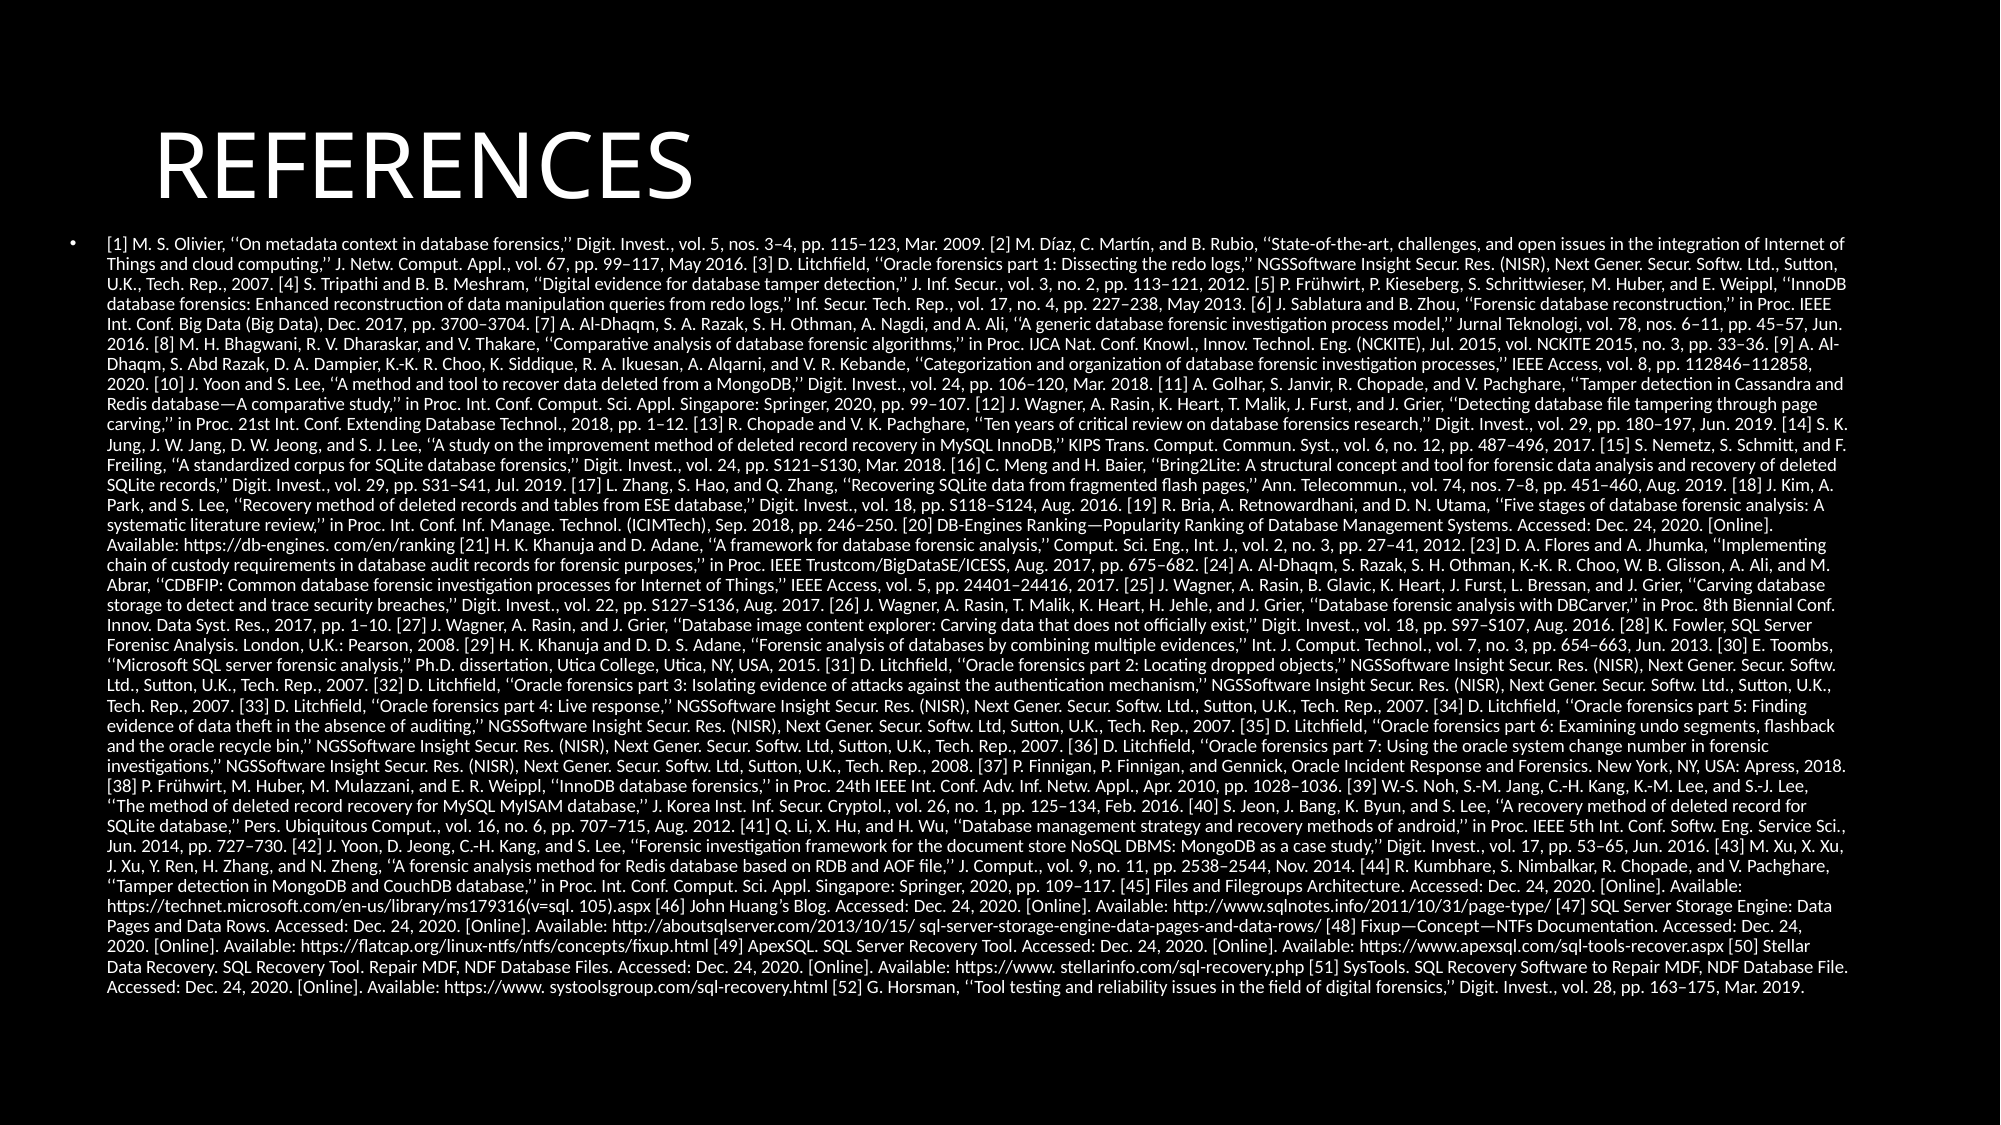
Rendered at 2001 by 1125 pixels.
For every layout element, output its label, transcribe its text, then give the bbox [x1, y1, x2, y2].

title REFERENCES [137, 59, 1863, 226]
list [1] M. S. Olivier, ‘‘On metadata context in database forensics,’’ Digit. Invest., vol. 5, nos. 3–4, pp. 115–123, Mar. 2009. [2] M. Díaz, C. Martín, and B. Rubio, ‘‘State-of-the-art, challenges, and open issues in the integration of Internet of Things and cloud computing,’’ J. Netw. Comput. Appl., vol. 67, pp. 99–117, May 2016. [3] D. Litchfield, ‘‘Oracle forensics part 1: Dissecting the redo logs,’’ NGSSoftware Insight Secur. Res. (NISR), Next Gener. Secur. Softw. Ltd., Sutton, U.K., Tech. Rep., 2007. [4] S. Tripathi and B. B. Meshram, ‘‘Digital evidence for database tamper detection,’’ J. Inf. Secur., vol. 3, no. 2, pp. 113–121, 2012. [5] P. Frühwirt, P. Kieseberg, S. Schrittwieser, M. Huber, and E. Weippl, ‘‘InnoDB database forensics: Enhanced reconstruction of data manipulation queries from redo logs,’’ Inf. Secur. Tech. Rep., vol. 17, no. 4, pp. 227–238, May 2013. [6] J. Sablatura and B. Zhou, ‘‘Forensic database reconstruction,’’ in Proc. IEEE Int. Conf. Big Data (Big Data), Dec. 2017, pp. 3700–3704. [7] A. Al-Dhaqm, S. A. Razak, S. H. Othman, A. Nagdi, and A. Ali, ‘‘A generic database forensic investigation process model,’’ Jurnal Teknologi, vol. 78, nos. 6–11, pp. 45–57, Jun. 2016. [8] M. H. Bhagwani, R. V. Dharaskar, and V. Thakare, ‘‘Comparative analysis of database forensic algorithms,’’ in Proc. IJCA Nat. Conf. Knowl., Innov. Technol. Eng. (NCKITE), Jul. 2015, vol. NCKITE 2015, no. 3, pp. 33–36. [9] A. Al-Dhaqm, S. Abd Razak, D. A. Dampier, K.-K. R. Choo, K. Siddique, R. A. Ikuesan, A. Alqarni, and V. R. Kebande, ‘‘Categorization and organization of database forensic investigation processes,’’ IEEE Access, vol. 8, pp. 112846–112858, 2020. [10] J. Yoon and S. Lee, ‘‘A method and tool to recover data deleted from a MongoDB,’’ Digit. Invest., vol. 24, pp. 106–120, Mar. 2018. [11] A. Golhar, S. Janvir, R. Chopade, and V. Pachghare, ‘‘Tamper detection in Cassandra and Redis database—A comparative study,’’ in Proc. Int. Conf. Comput. Sci. Appl. Singapore: Springer, 2020, pp. 99–107. [12] J. Wagner, A. Rasin, K. Heart, T. Malik, J. Furst, and J. Grier, ‘‘Detecting database file tampering through page carving,’’ in Proc. 21st Int. Conf. Extending Database Technol., 2018, pp. 1–12. [13] R. Chopade and V. K. Pachghare, ‘‘Ten years of critical review on database forensics research,’’ Digit. Invest., vol. 29, pp. 180–197, Jun. 2019. [14] S. K. Jung, J. W. Jang, D. W. Jeong, and S. J. Lee, ‘‘A study on the improvement method of deleted record recovery in MySQL InnoDB,’’ KIPS Trans. Comput. Commun. Syst., vol. 6, no. 12, pp. 487–496, 2017. [15] S. Nemetz, S. Schmitt, and F. Freiling, ‘‘A standardized corpus for SQLite database forensics,’’ Digit. Invest., vol. 24, pp. S121–S130, Mar. 2018. [16] C. Meng and H. Baier, ‘‘Bring2Lite: A structural concept and tool for forensic data analysis and recovery of deleted SQLite records,’’ Digit. Invest., vol. 29, pp. S31–S41, Jul. 2019. [17] L. Zhang, S. Hao, and Q. Zhang, ‘‘Recovering SQLite data from fragmented flash pages,’’ Ann. Telecommun., vol. 74, nos. 7–8, pp. 451–460, Aug. 2019. [18] J. Kim, A. Park, and S. Lee, ‘‘Recovery method of deleted records and tables from ESE database,’’ Digit. Invest., vol. 18, pp. S118–S124, Aug. 2016. [19] R. Bria, A. Retnowardhani, and D. N. Utama, ‘‘Five stages of database forensic analysis: A systematic literature review,’’ in Proc. Int. Conf. Inf. Manage. Technol. (ICIMTech), Sep. 2018, pp. 246–250. [20] DB-Engines Ranking—Popularity Ranking of Database Management Systems. Accessed: Dec. 24, 2020. [Online]. Available: https://db-engines. com/en/ranking [21] H. K. Khanuja and D. Adane, ‘‘A framework for database forensic analysis,’’ Comput. Sci. Eng., Int. J., vol. 2, no. 3, pp. 27–41, 2012. [23] D. A. Flores and A. Jhumka, ‘‘Implementing chain of custody requirements in database audit records for forensic purposes,’’ in Proc. IEEE Trustcom/BigDataSE/ICESS, Aug. 2017, pp. 675–682. [24] A. Al-Dhaqm, S. Razak, S. H. Othman, K.-K. R. Choo, W. B. Glisson, A. Ali, and M. Abrar, ‘‘CDBFIP: Common database forensic investigation processes for Internet of Things,’’ IEEE Access, vol. 5, pp. 24401–24416, 2017. [25] J. Wagner, A. Rasin, B. Glavic, K. Heart, J. Furst, L. Bressan, and J. Grier, ‘‘Carving database storage to detect and trace security breaches,’’ Digit. Invest., vol. 22, pp. S127–S136, Aug. 2017. [26] J. Wagner, A. Rasin, T. Malik, K. Heart, H. Jehle, and J. Grier, ‘‘Database forensic analysis with DBCarver,’’ in Proc. 8th Biennial Conf. Innov. Data Syst. Res., 2017, pp. 1–10. [27] J. Wagner, A. Rasin, and J. Grier, ‘‘Database image content explorer: Carving data that does not officially exist,’’ Digit. Invest., vol. 18, pp. S97–S107, Aug. 2016. [28] K. Fowler, SQL Server Forenisc Analysis. London, U.K.: Pearson, 2008. [29] H. K. Khanuja and D. D. S. Adane, ‘‘Forensic analysis of databases by combining multiple evidences,’’ Int. J. Comput. Technol., vol. 7, no. 3, pp. 654–663, Jun. 2013. [30] E. Toombs, ‘‘Microsoft SQL server forensic analysis,’’ Ph.D. dissertation, Utica College, Utica, NY, USA, 2015. [31] D. Litchfield, ‘‘Oracle forensics part 2: Locating dropped objects,’’ NGSSoftware Insight Secur. Res. (NISR), Next Gener. Secur. Softw. Ltd., Sutton, U.K., Tech. Rep., 2007. [32] D. Litchfield, ‘‘Oracle forensics part 3: Isolating evidence of attacks against the authentication mechanism,’’ NGSSoftware Insight Secur. Res. (NISR), Next Gener. Secur. Softw. Ltd., Sutton, U.K., Tech. Rep., 2007. [33] D. Litchfield, ‘‘Oracle forensics part 4: Live response,’’ NGSSoftware Insight Secur. Res. (NISR), Next Gener. Secur. Softw. Ltd., Sutton, U.K., Tech. Rep., 2007. [34] D. Litchfield, ‘‘Oracle forensics part 5: Finding evidence of data theft in the absence of auditing,’’ NGSSoftware Insight Secur. Res. (NISR), Next Gener. Secur. Softw. Ltd, Sutton, U.K., Tech. Rep., 2007. [35] D. Litchfield, ‘‘Oracle forensics part 6: Examining undo segments, flashback and the oracle recycle bin,’’ NGSSoftware Insight Secur. Res. (NISR), Next Gener. Secur. Softw. Ltd, Sutton, U.K., Tech. Rep., 2007. [36] D. Litchfield, ‘‘Oracle forensics part 7: Using the oracle system change number in forensic investigations,’’ NGSSoftware Insight Secur. Res. (NISR), Next Gener. Secur. Softw. Ltd, Sutton, U.K., Tech. Rep., 2008. [37] P. Finnigan, P. Finnigan, and Gennick, Oracle Incident Response and Forensics. New York, NY, USA: Apress, 2018. [38] P. Frühwirt, M. Huber, M. Mulazzani, and E. R. Weippl, ‘‘InnoDB database forensics,’’ in Proc. 24th IEEE Int. Conf. Adv. Inf. Netw. Appl., Apr. 2010, pp. 1028–1036. [39] W.-S. Noh, S.-M. Jang, C.-H. Kang, K.-M. Lee, and S.-J. Lee, ‘‘The method of deleted record recovery for MySQL MyISAM database,’’ J. Korea Inst. Inf. Secur. Cryptol., vol. 26, no. 1, pp. 125–134, Feb. 2016. [40] S. Jeon, J. Bang, K. Byun, and S. Lee, ‘‘A recovery method of deleted record for SQLite database,’’ Pers. Ubiquitous Comput., vol. 16, no. 6, pp. 707–715, Aug. 2012. [41] Q. Li, X. Hu, and H. Wu, ‘‘Database management strategy and recovery methods of android,’’ in Proc. IEEE 5th Int. Conf. Softw. Eng. Service Sci., Jun. 2014, pp. 727–730. [42] J. Yoon, D. Jeong, C.-H. Kang, and S. Lee, ‘‘Forensic investigation framework for the document store NoSQL DBMS: MongoDB as a case study,’’ Digit. Invest., vol. 17, pp. 53–65, Jun. 2016. [43] M. Xu, X. Xu, J. Xu, Y. Ren, H. Zhang, and N. Zheng, ‘‘A forensic analysis method for Redis database based on RDB and AOF file,’’ J. Comput., vol. 9, no. 11, pp. 2538–2544, Nov. 2014. [44] R. Kumbhare, S. Nimbalkar, R. Chopade, and V. Pachghare, ‘‘Tamper detection in MongoDB and CouchDB database,’’ in Proc. Int. Conf. Comput. Sci. Appl. Singapore: Springer, 2020, pp. 109–117. [45] Files and Filegroups Architecture. Accessed: Dec. 24, 2020. [Online]. Available: https://technet.microsoft.com/en-us/library/ms179316(v=sql. 105).aspx [46] John Huang’s Blog. Accessed: Dec. 24, 2020. [Online]. Available: http://www.sqlnotes.info/2011/10/31/page-type/ [47] SQL Server Storage Engine: Data Pages and Data Rows. Accessed: Dec. 24, 2020. [Online]. Available: http://aboutsqlserver.com/2013/10/15/ sql-server-storage-engine-data-pages-and-data-rows/ [48] Fixup—Concept—NTFs Documentation. Accessed: Dec. 24, 2020. [Online]. Available: https://flatcap.org/linux-ntfs/ntfs/concepts/fixup.html [49] ApexSQL. SQL Server Recovery Tool. Accessed: Dec. 24, 2020. [Online]. Available: https://www.apexsql.com/sql-tools-recover.aspx [50] Stellar Data Recovery. SQL Recovery Tool. Repair MDF, NDF Database Files. Accessed: Dec. 24, 2020. [Online]. Available: https://www. stellarinfo.com/sql-recovery.php [51] SysTools. SQL Recovery Software to Repair MDF, NDF Database File. Accessed: Dec. 24, 2020. [Online]. Available: https://www. systoolsgroup.com/sql-recovery.html [52] G. Horsman, ‘‘Tool testing and reliability issues in the field of digital forensics,’’ Digit. Invest., vol. 28, pp. 163–175, Mar. 2019. [54, 226, 1863, 1014]
